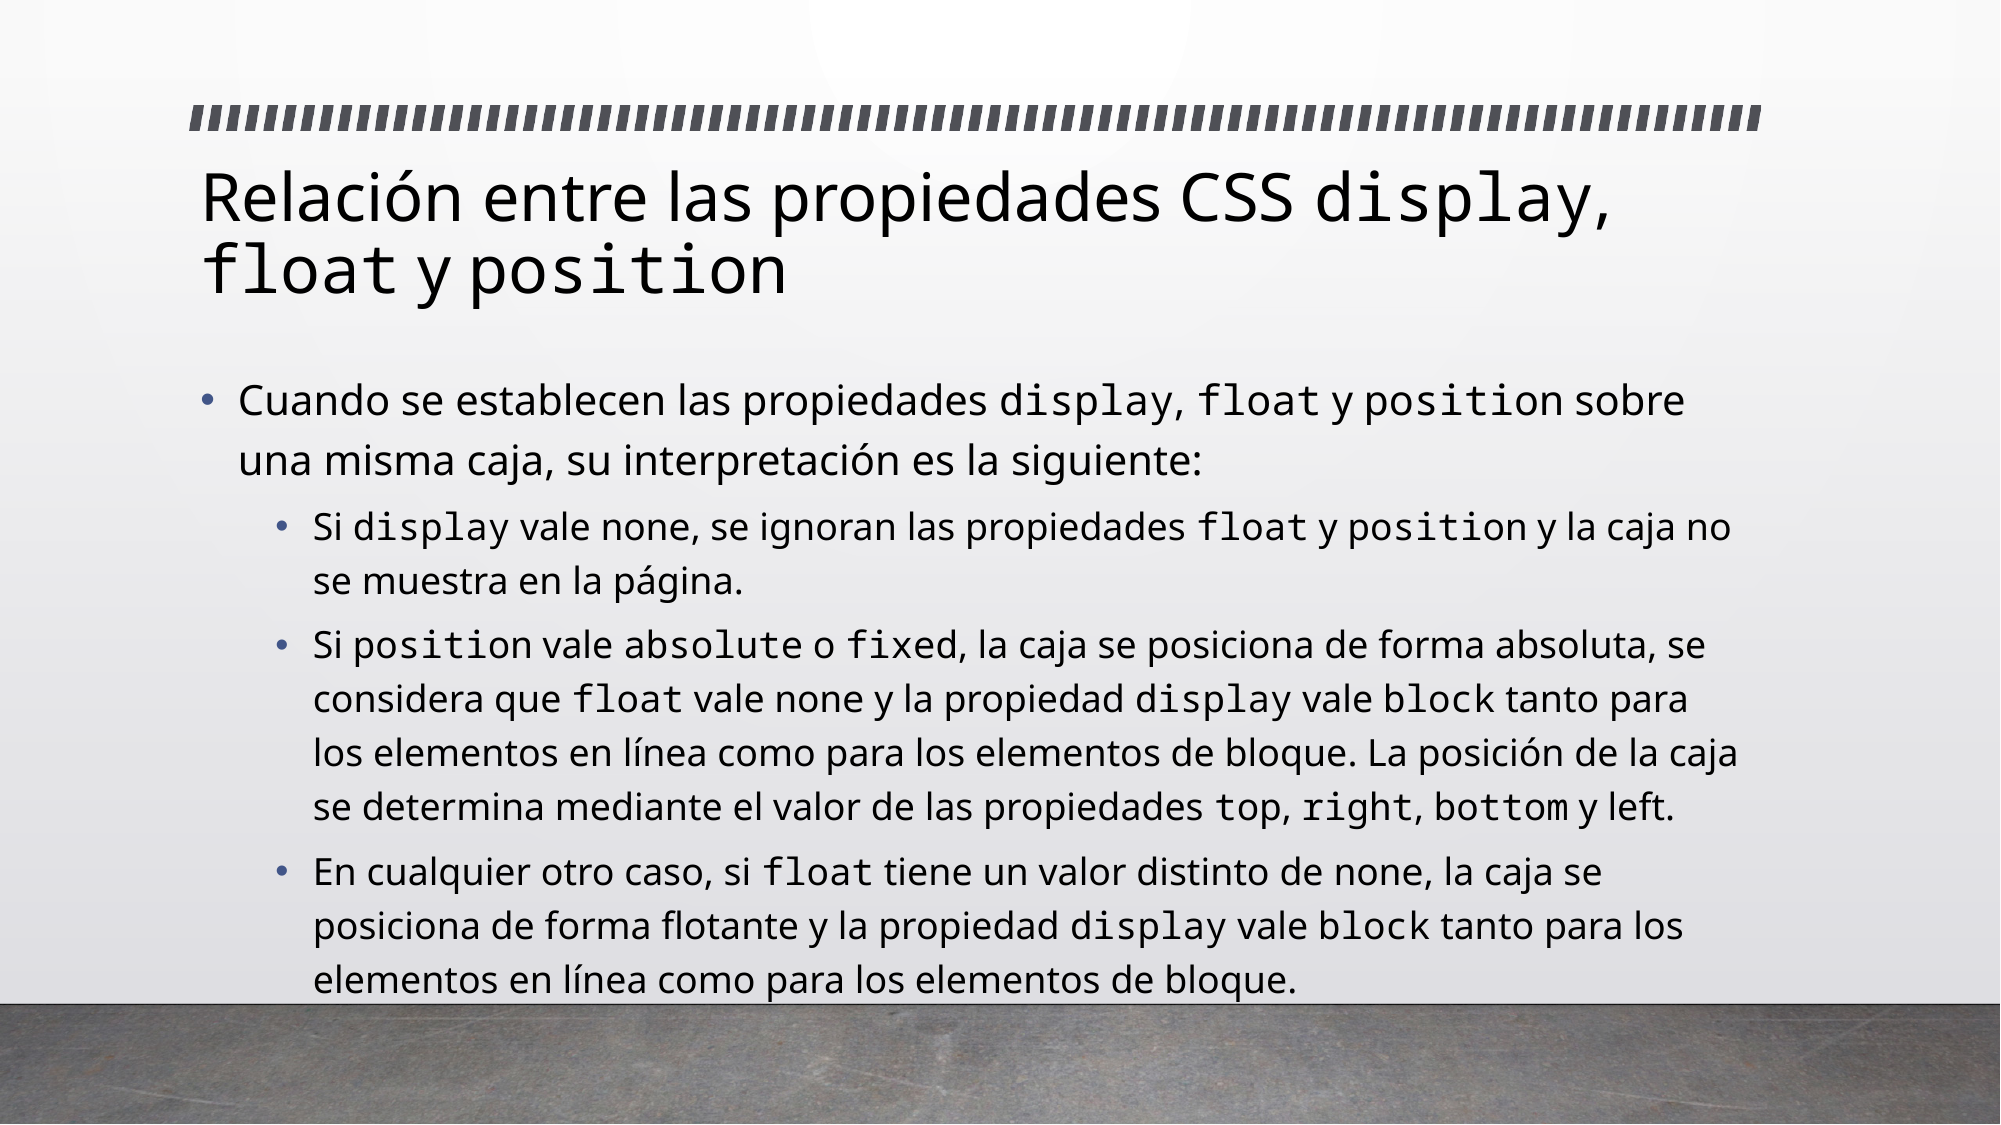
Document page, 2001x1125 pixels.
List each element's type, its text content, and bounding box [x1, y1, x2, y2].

picture [0, 1004, 2000, 1124]
title Relación entre las propiedades CSS display, float y position [185, 156, 1761, 329]
list Cuando se establecen las propiedades display, float y position sobre una misma caja, su interpretación es la siguiente: Si display vale none, se ignoran las propiedades float y position y la caja no se muestra en la página. Si position vale absolute o fixed, la caja se posiciona de forma absoluta, se considera que float vale none y la propiedad display vale block tanto para los elementos en línea como para los elementos de bloque. La posición de la caja se determina mediante el valor de las propiedades top, right, bottom y left. En cualquier otro caso, si float tiene un valor distinto de none, la caja se posiciona de forma flotante y la propiedad display vale block tanto para los elementos en línea como para los elementos de bloque. [185, 356, 1761, 897]
